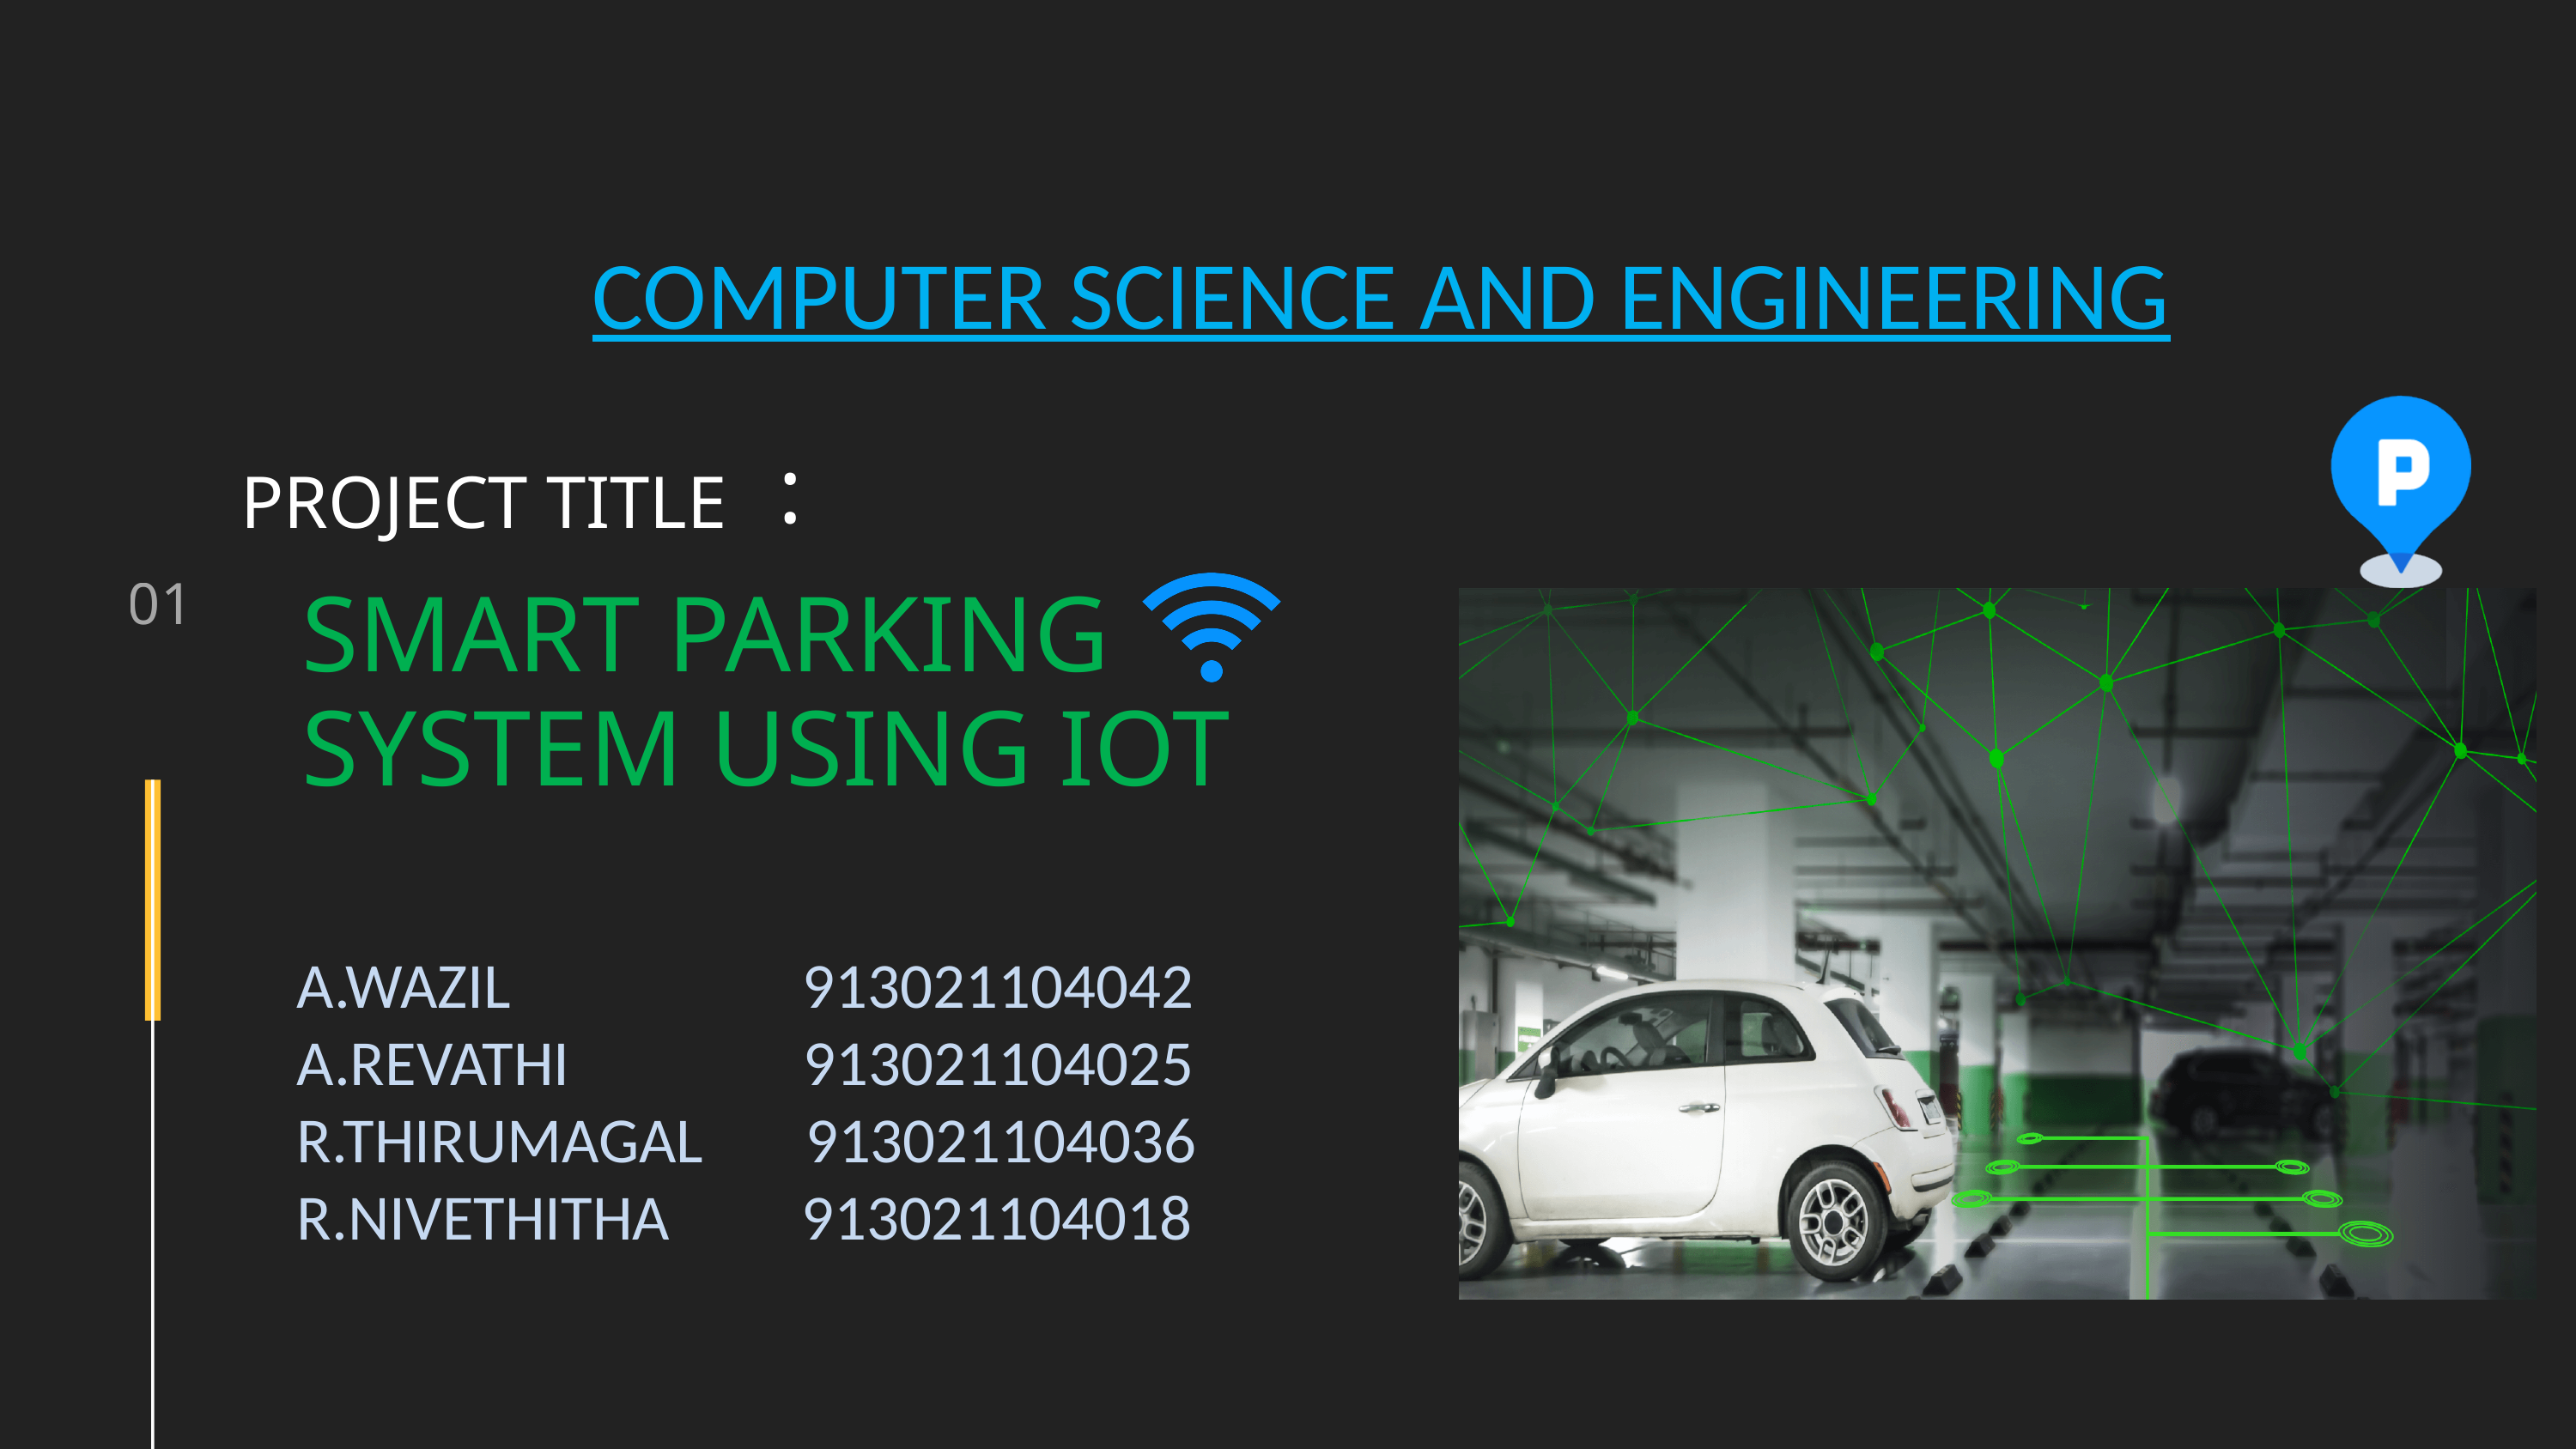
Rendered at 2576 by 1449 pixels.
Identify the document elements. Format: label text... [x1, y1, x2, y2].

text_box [144, 779, 161, 1449]
picture [1458, 395, 2537, 1300]
text_box : [778, 441, 1645, 543]
text_box 01 [93, 579, 228, 637]
text_box A.WAZIL 913021104042 A.REVATHI 913021104025 R.THIRUMAGAL 913021104036 R.NIVETHITHA 913021104018 [283, 937, 1454, 1259]
text_box SMART PARKING SYSTEM USING IOT [301, 579, 1288, 808]
picture [1142, 573, 1281, 683]
text_box PROJECT TITLE [228, 450, 1516, 549]
text_box COMPUTER SCIENCE AND ENGINEERING [579, 226, 2254, 355]
